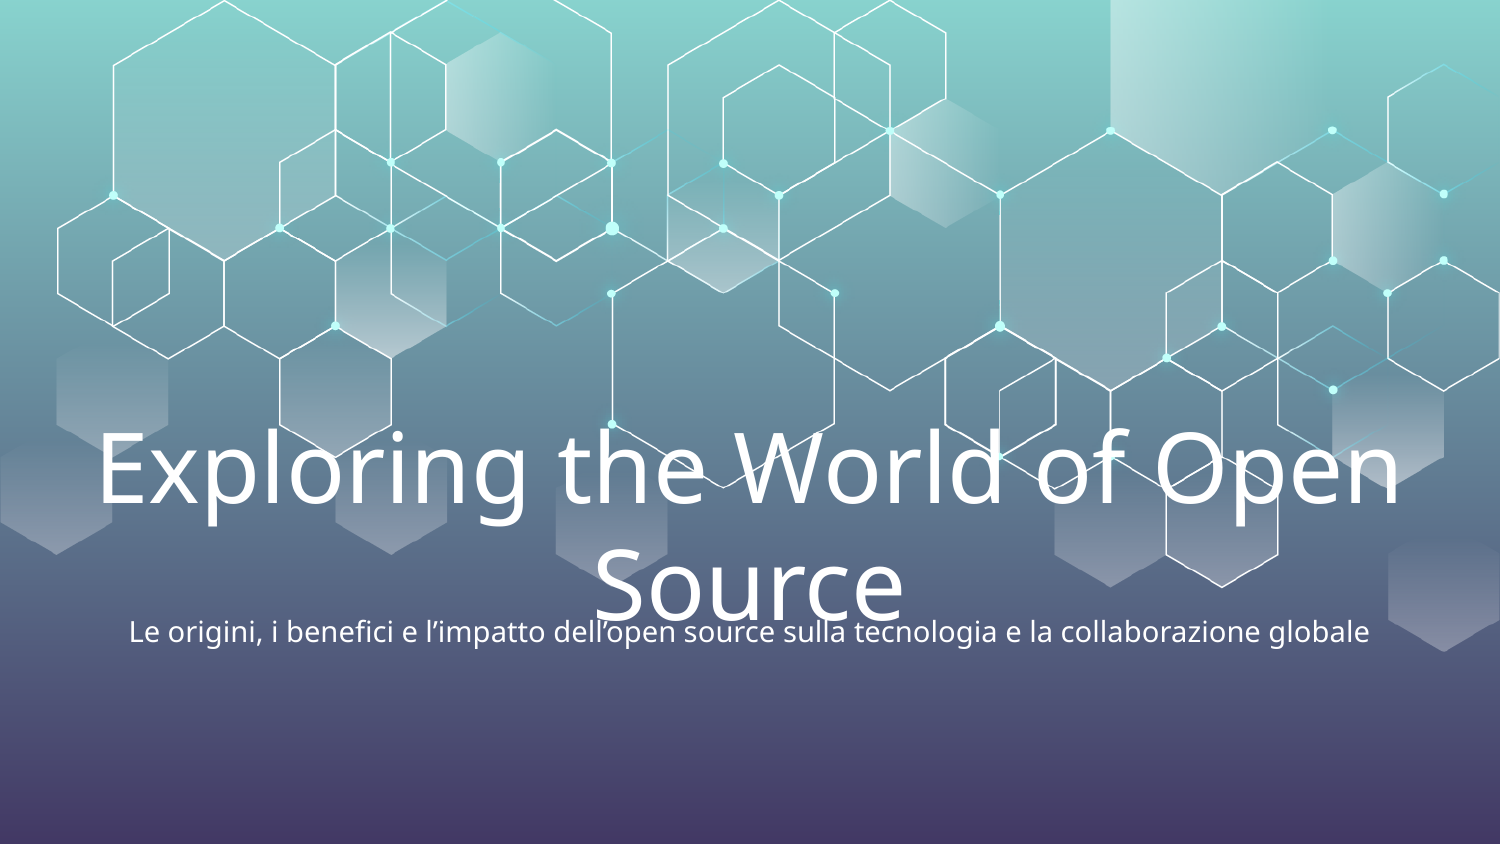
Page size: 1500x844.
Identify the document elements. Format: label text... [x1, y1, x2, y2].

picture [0, 0, 1500, 652]
subtitle Le origini, i benefici e l’impatto dell’open source sulla tecnologia e la collaborazione globale [75, 598, 1425, 668]
title Exploring the World of Open Source [75, 481, 1425, 565]
